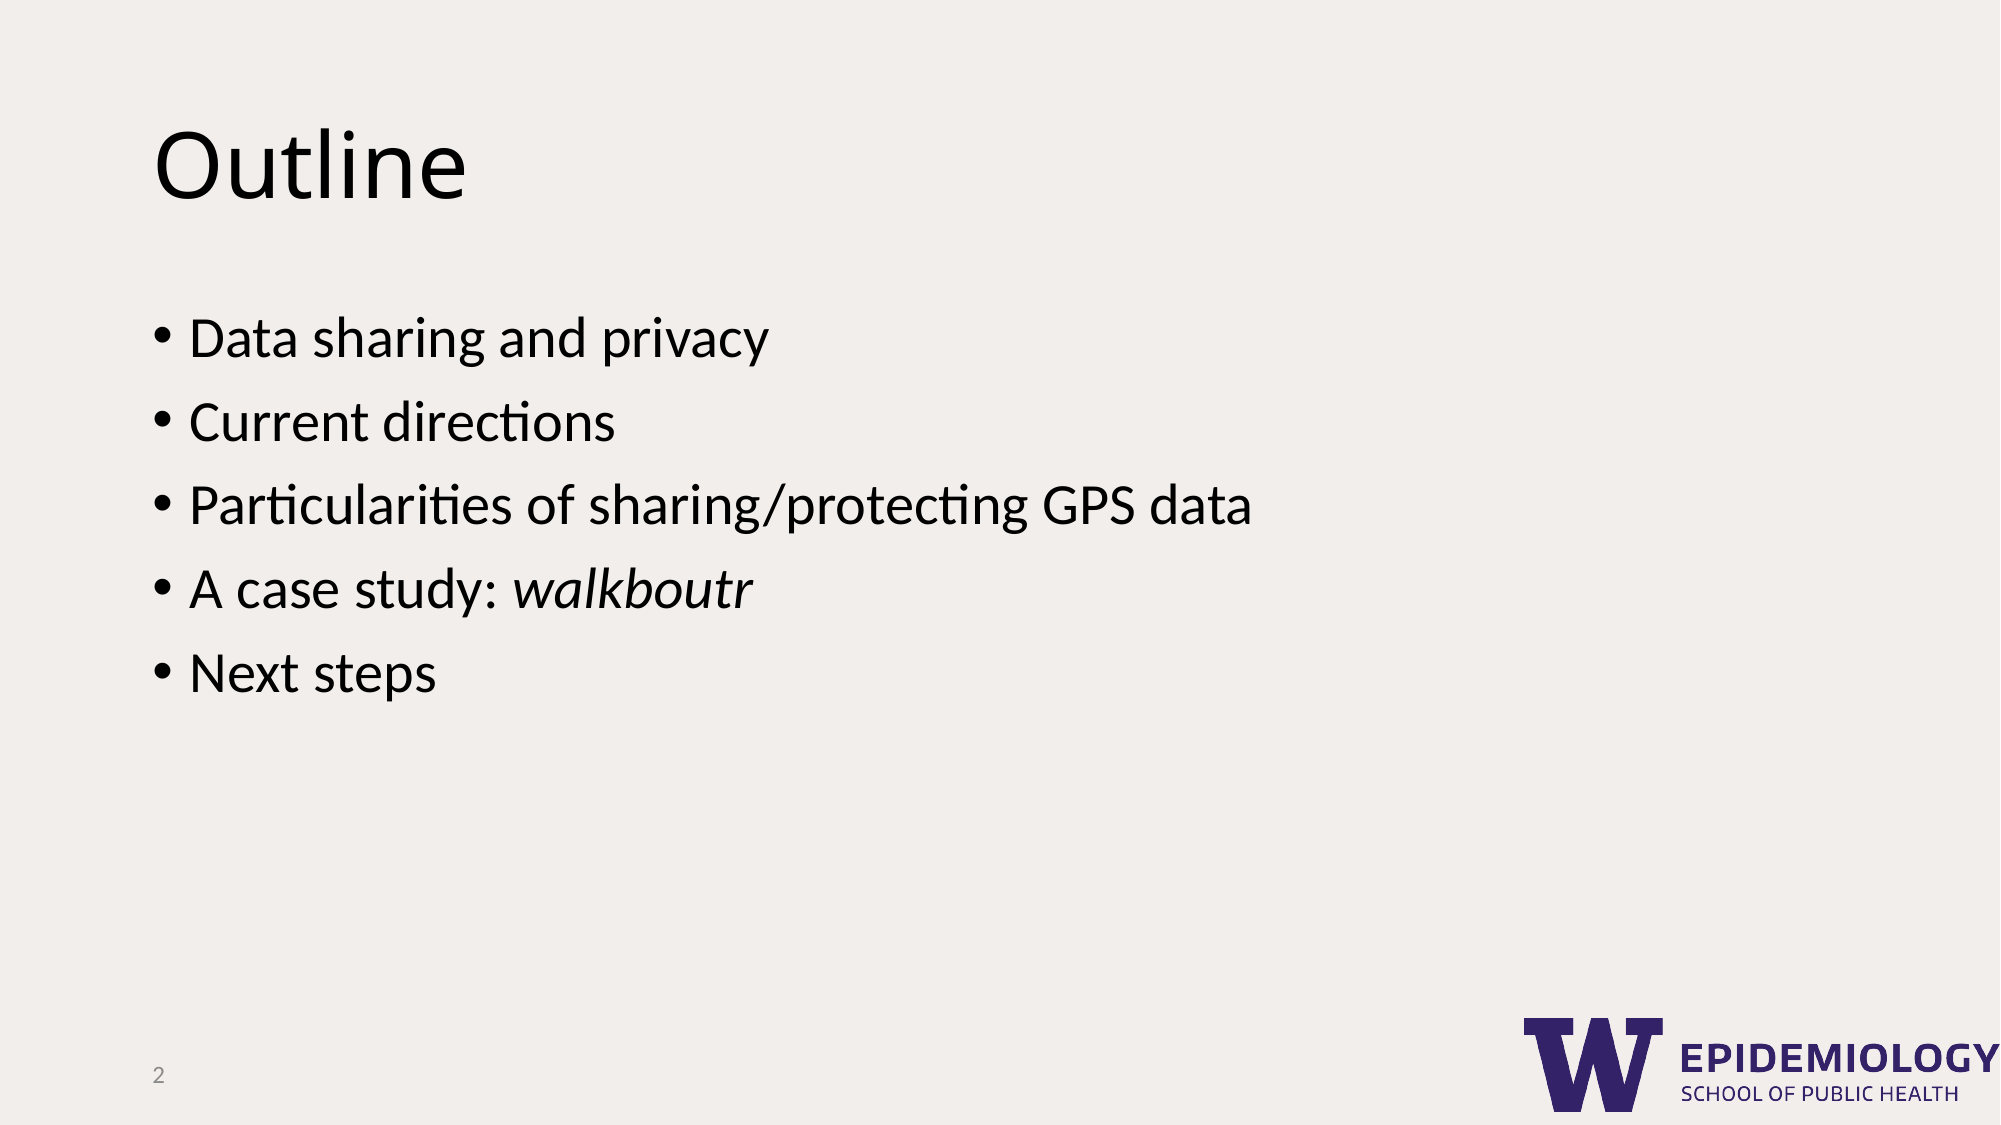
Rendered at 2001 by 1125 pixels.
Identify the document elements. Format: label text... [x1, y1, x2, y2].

title Outline [137, 59, 1863, 278]
slide_number 2 [137, 1043, 588, 1104]
picture [1524, 1018, 2000, 1112]
list Data sharing and privacy Current directions Particularities of sharing/protecting GPS data A case study: walkboutr Next steps [137, 299, 1863, 1014]
